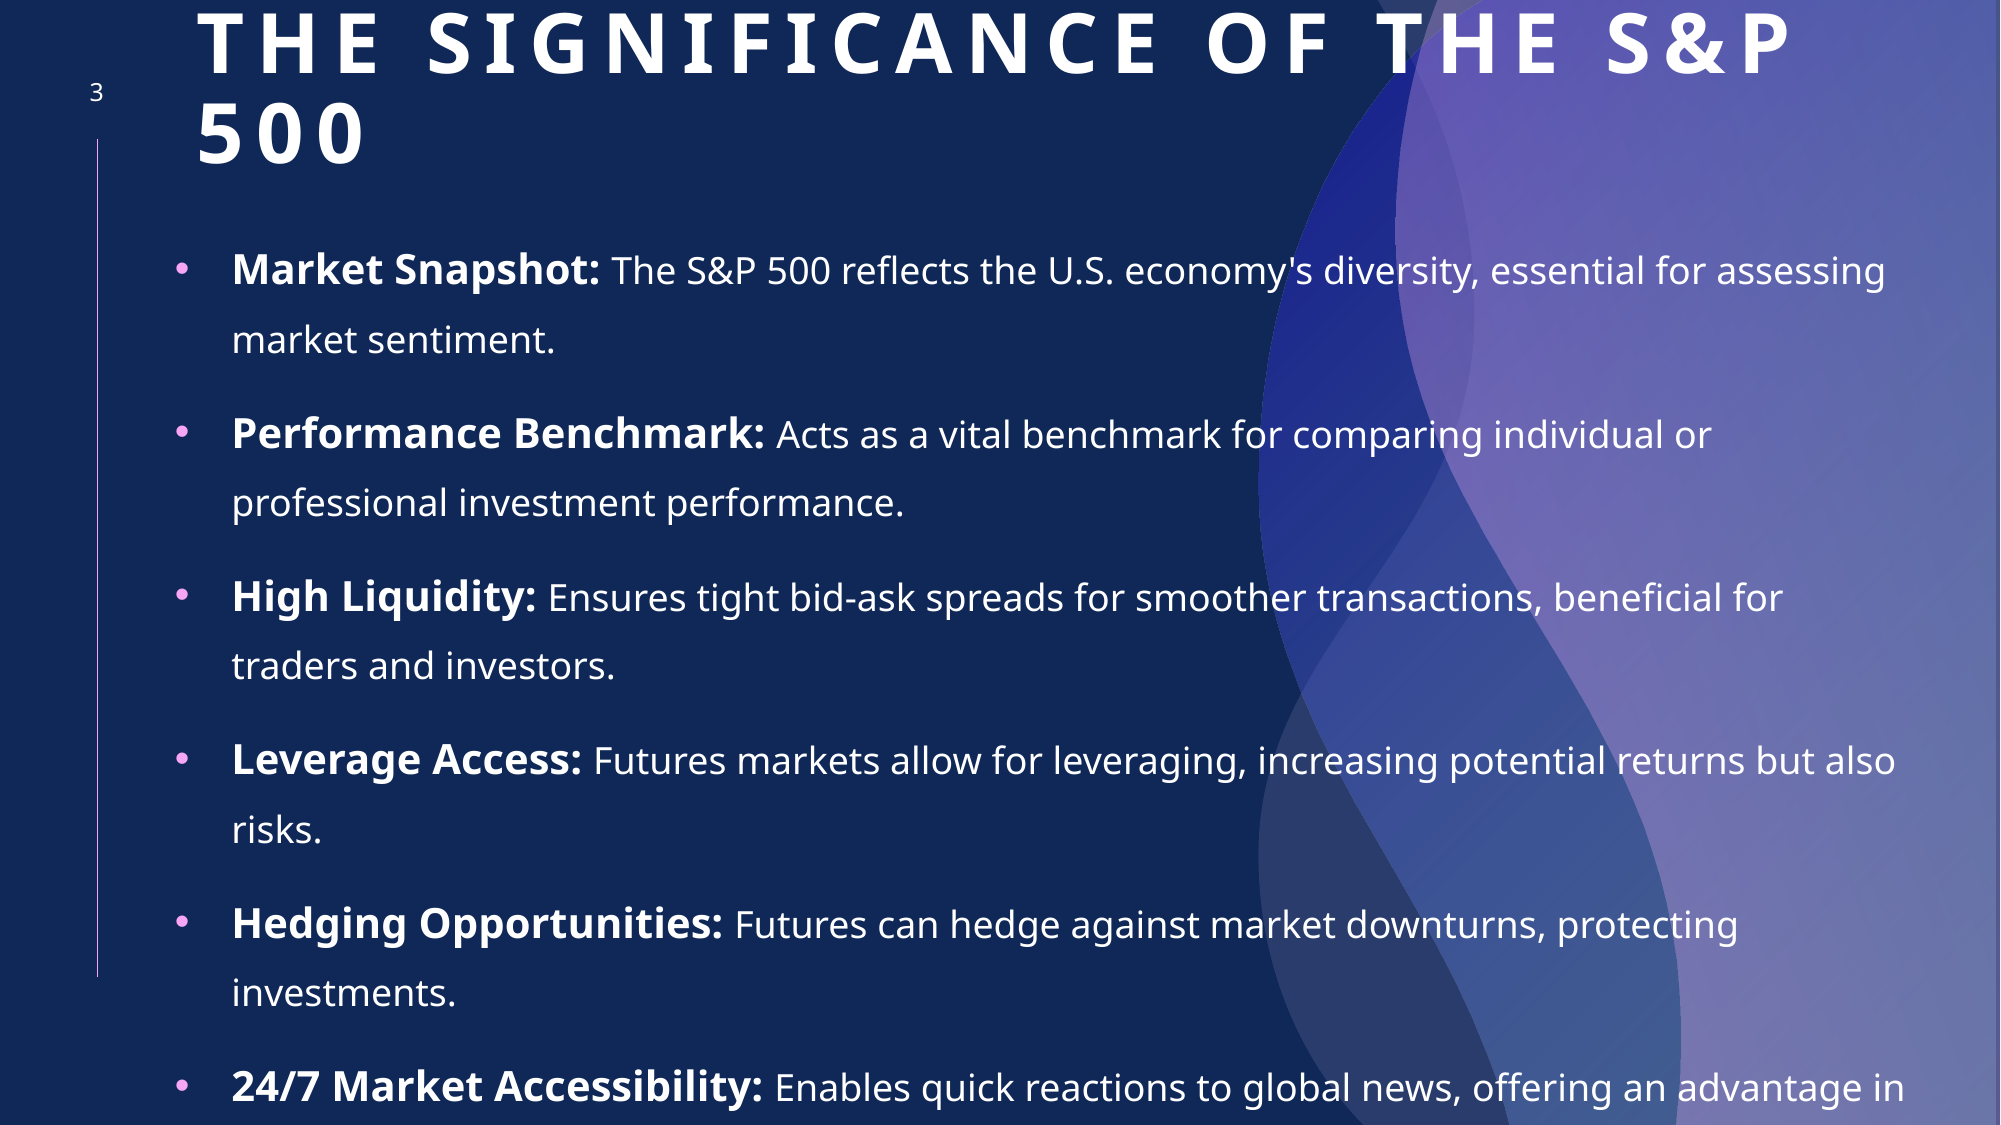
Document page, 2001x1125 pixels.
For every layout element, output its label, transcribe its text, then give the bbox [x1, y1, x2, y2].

slide_number 3 [53, 67, 140, 119]
text_box The Significance of the S&P 500 [181, 0, 1864, 189]
text_box Market Snapshot: The S&P 500 reflects the U.S. economy's diversity, essential for assessing market sentiment. Performance Benchmark: Acts as a vital benchmark for comparing individual or professional investment performance. High Liquidity: Ensures tight bid-ask spreads for smoother transactions, beneficial for traders and investors. Leverage Access: Futures markets allow for leveraging, increasing potential returns but also risks. Hedging Opportunities: Futures can hedge against market downturns, protecting investments. 24/7 Market Accessibility: Enables quick reactions to global news, offering an advantage in fast-paced markets. [160, 210, 1926, 915]
